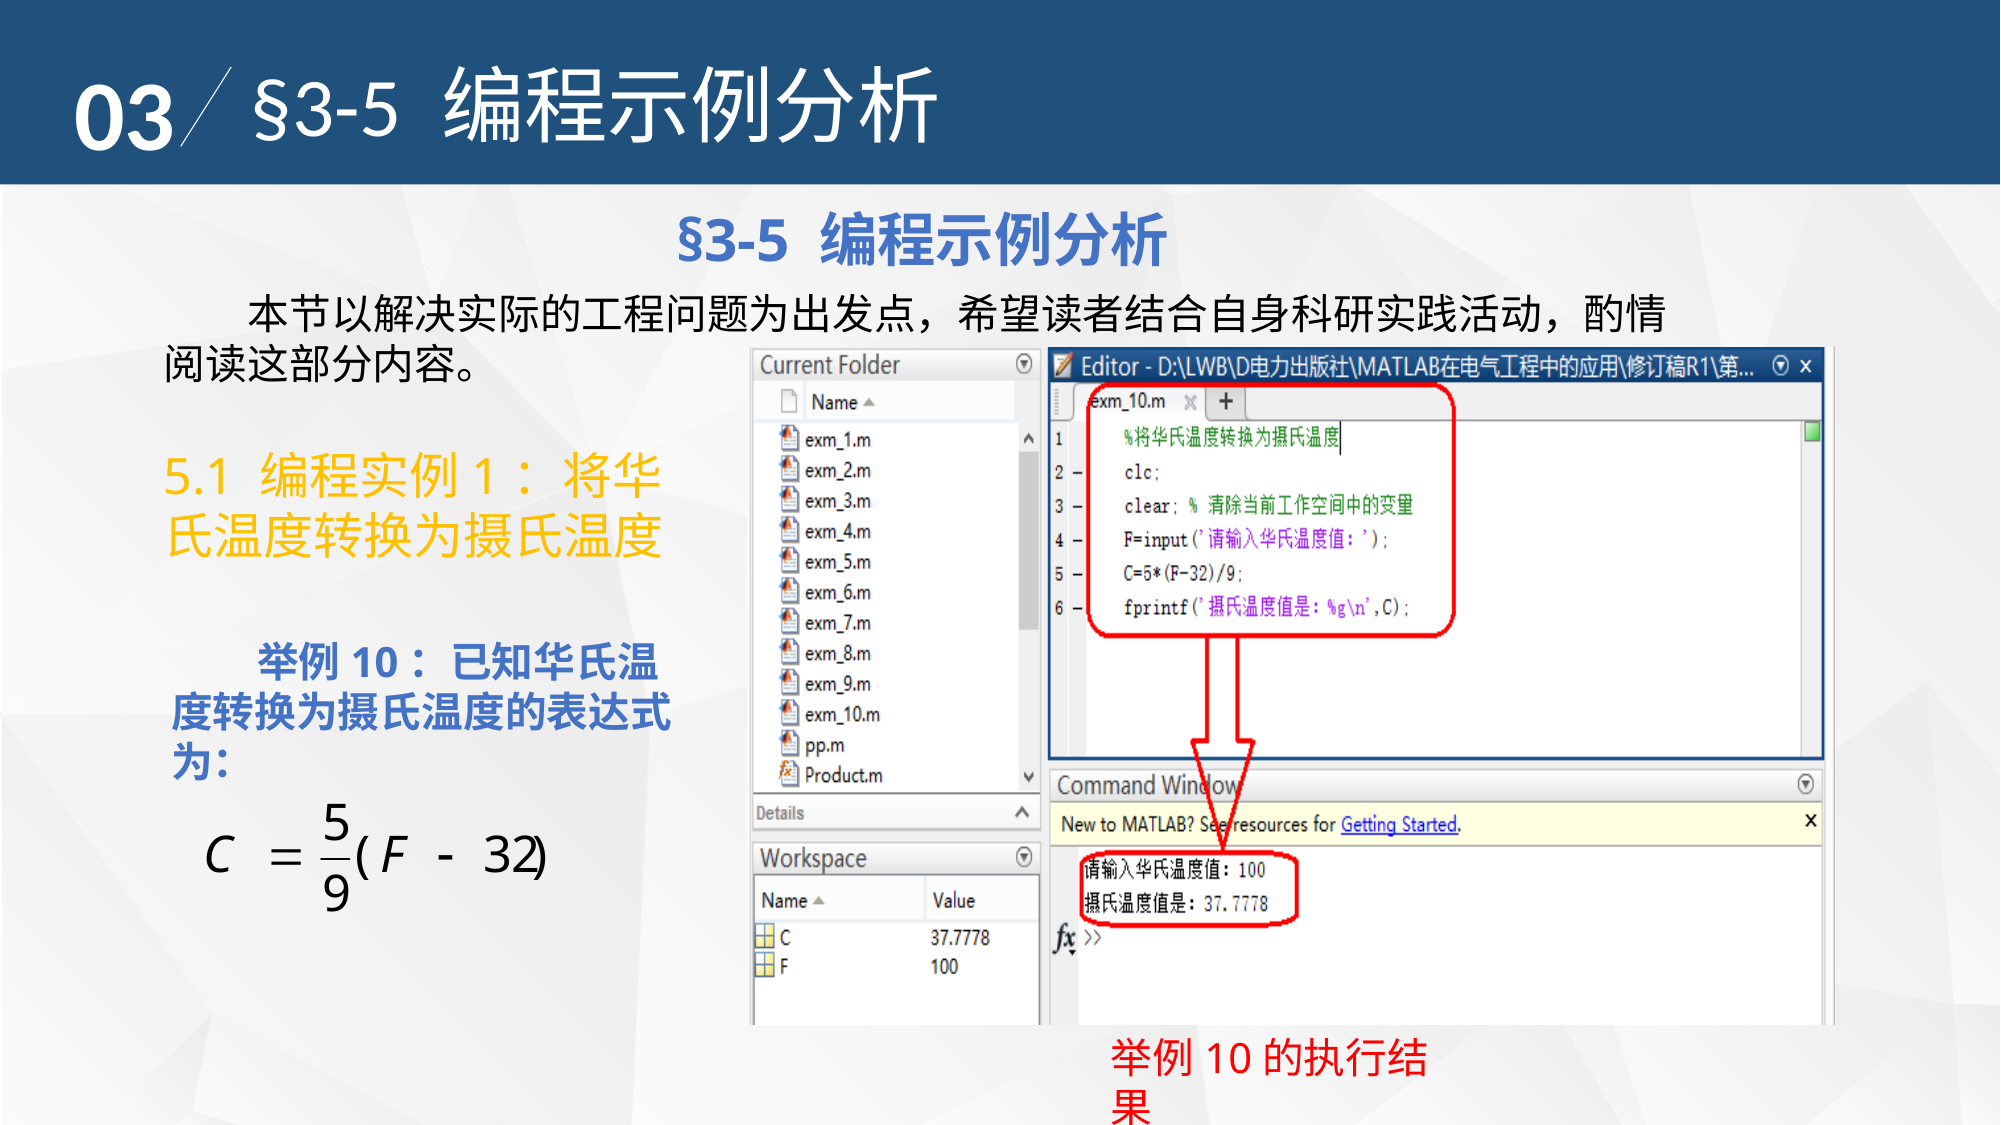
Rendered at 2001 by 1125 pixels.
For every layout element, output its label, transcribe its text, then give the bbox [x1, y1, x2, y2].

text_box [200, 787, 556, 923]
list §3-5 编程示例分析 [235, 57, 1398, 139]
text_box 举例10：已知华氏温度转换为摄氏温度的表达式为： [156, 628, 705, 794]
list 03 [59, 57, 201, 223]
picture [0, 0, 2001, 1125]
text_box 本节以解决实际的工程问题为出发点，希望读者结合自身科研实践活动，酌情阅读这部分内容。 [149, 280, 1724, 396]
text_box 5.1 编程实例1：将华氏温度转换为摄氏温度 [149, 437, 697, 573]
text_box §3-5 编程示例分析 [661, 195, 1212, 280]
text_box 举例10的执行结果 [1096, 1025, 1486, 1125]
